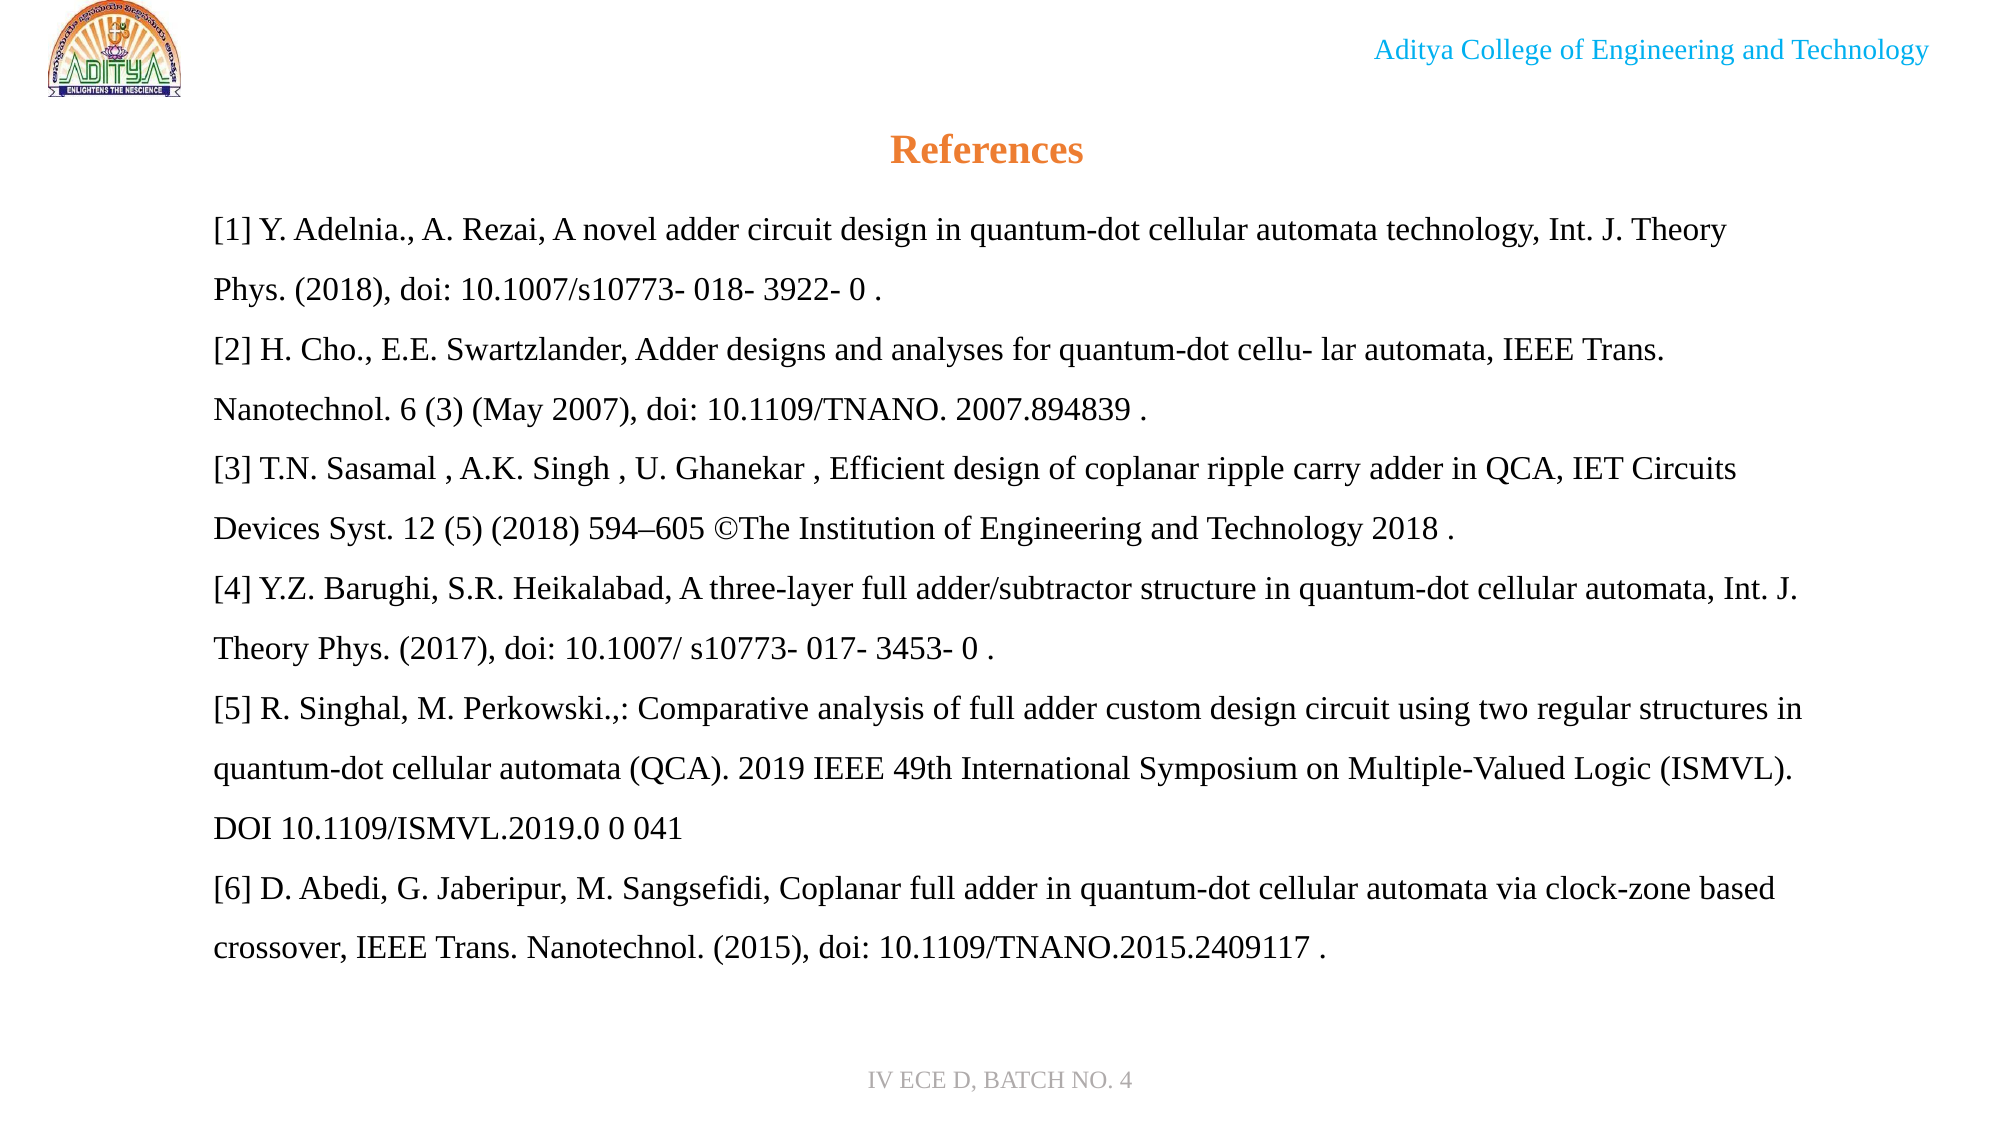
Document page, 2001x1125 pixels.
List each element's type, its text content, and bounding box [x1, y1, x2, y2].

text_box Aditya College of Engineering and Technology [1152, 23, 2000, 73]
text_box References [875, 114, 1153, 179]
picture [48, 0, 181, 97]
text_box IV ECE D, BATCH NO. 4 [461, 1056, 1538, 1102]
text_box [1] Y. Adelnia., A. Rezai, A novel adder circuit design in quantum-dot cellular automata technology, Int. J. Theory Phys. (2018), doi: 10.1007/s10773- 018- 3922- 0 . [2] H. Cho., E.E. Swartzlander, Adder designs and analyses for quantum-dot cellu- lar automata, IEEE Trans. Nanotechnol. 6 (3) (May 2007), doi: 10.1109/TNANO. 2007.894839 . [3] T.N. Sasamal , A.K. Singh , U. Ghanekar , Efficient design of coplanar ripple carry adder in QCA, IET Circuits Devices Syst. 12 (5) (2018) 594–605 ©The Institution of Engineering and Technology 2018 . [4] Y.Z. Barughi, S.R. Heikalabad, A three-layer full adder/subtractor structure in quantum-dot cellular automata, Int. J. Theory Phys. (2017), doi: 10.1007/ s10773- 017- 3453- 0 . [5] R. Singhal, M. Perkowski.,: Comparative analysis of full adder custom design circuit using two regular structures in quantum-dot cellular automata (QCA). 2019 IEEE 49th International Symposium on Multiple-Valued Logic (ISMVL). DOI 10.1109/ISMVL.2019.0 0 041 [6] D. Abedi, G. Jaberipur, M. Sangsefidi, Coplanar full adder in quantum-dot cellular automata via clock-zone based crossover, IEEE Trans. Nanotechnol. (2015), doi: 10.1109/TNANO.2015.2409117 . [198, 179, 1822, 973]
